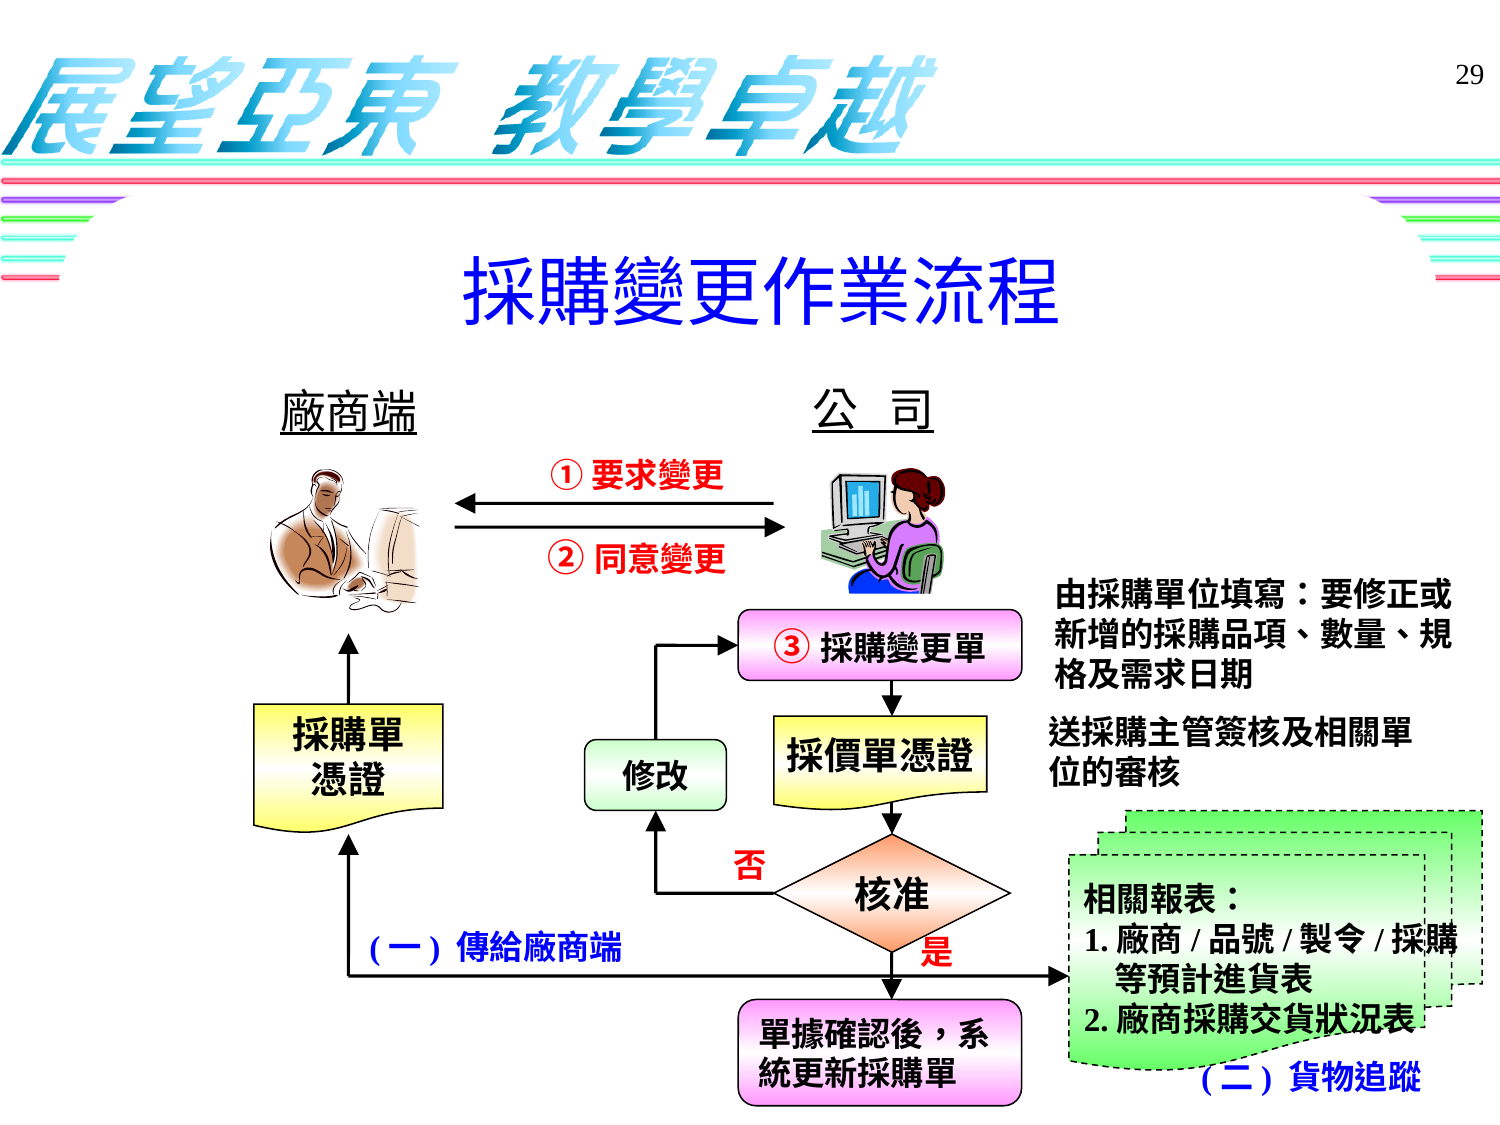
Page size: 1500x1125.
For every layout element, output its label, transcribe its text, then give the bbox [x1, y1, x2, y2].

text_box (二) 貨物追蹤 [1198, 1046, 1424, 1106]
text_box [881, 802, 903, 834]
text_box [0, 385, 1500, 1125]
text_box ③採購變更單 [738, 609, 1022, 681]
text_box [881, 977, 903, 999]
text_box (一) 傳給廠商端 [383, 916, 609, 976]
picture [0, 0, 1500, 385]
text_box 修改 [584, 739, 727, 811]
text_box 廠商端 [265, 375, 443, 445]
text_box [454, 516, 786, 538]
text_box [985, 965, 1068, 987]
text_box 核准 [775, 834, 1011, 952]
text_box 相關報表： 1.廠商/品號/製令/採購 等預計進貨表 2.廠商採購交貨狀況表 [1068, 810, 1483, 1070]
text_box 送採購主管簽核及相關單位的審核 [1033, 704, 1453, 799]
text_box ①要求變更 [560, 444, 715, 504]
picture [820, 467, 946, 595]
text_box 公 司 [797, 373, 975, 444]
text_box [454, 493, 560, 514]
text_box 單據確認後，系統更新採購單 [738, 999, 1022, 1106]
text_box [645, 810, 667, 894]
text_box [338, 633, 359, 705]
text_box [655, 635, 739, 656]
text_box 是 [890, 921, 985, 981]
text_box [338, 834, 359, 976]
text_box 採購單 憑證 [253, 704, 443, 833]
title 採購變更作業流程 [64, 220, 1459, 360]
text_box 由採購單位填寫：要修正或新增的採購品項、數量、規格及需求日期 [1039, 574, 1500, 693]
picture [265, 467, 420, 615]
text_box 採價單憑證 [773, 716, 987, 810]
slide_number 29 [1149, 42, 1500, 103]
text_box ②同意變更 [560, 528, 715, 587]
text_box 否 [702, 834, 798, 894]
text_box [881, 680, 903, 716]
